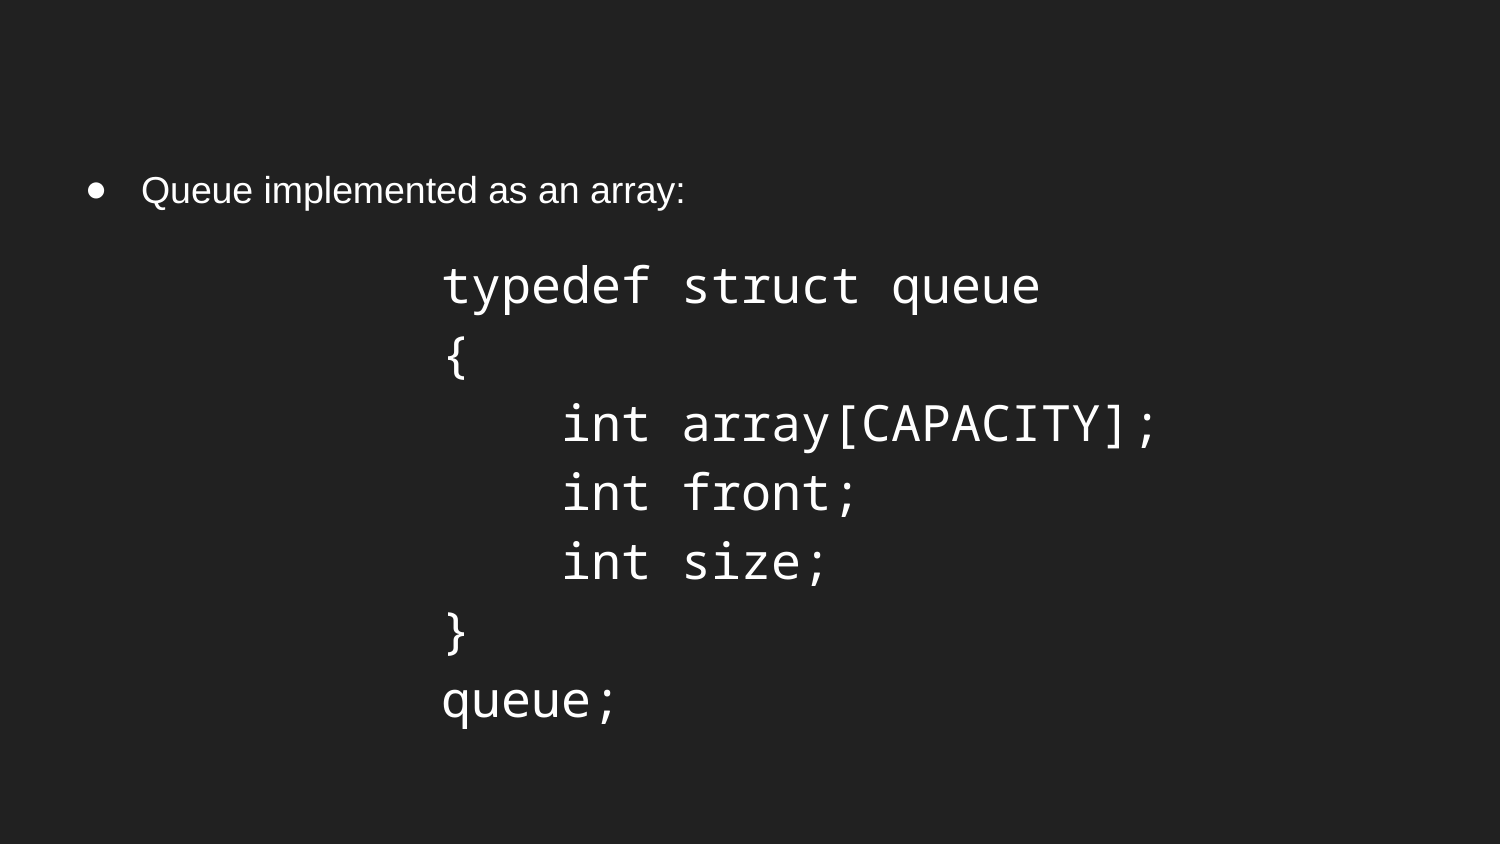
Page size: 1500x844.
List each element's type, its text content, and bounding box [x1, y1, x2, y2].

list Queue implemented as an array: typedef struct queue { int array[CAPACITY]; int front; int size; } queue; [51, 144, 1449, 675]
